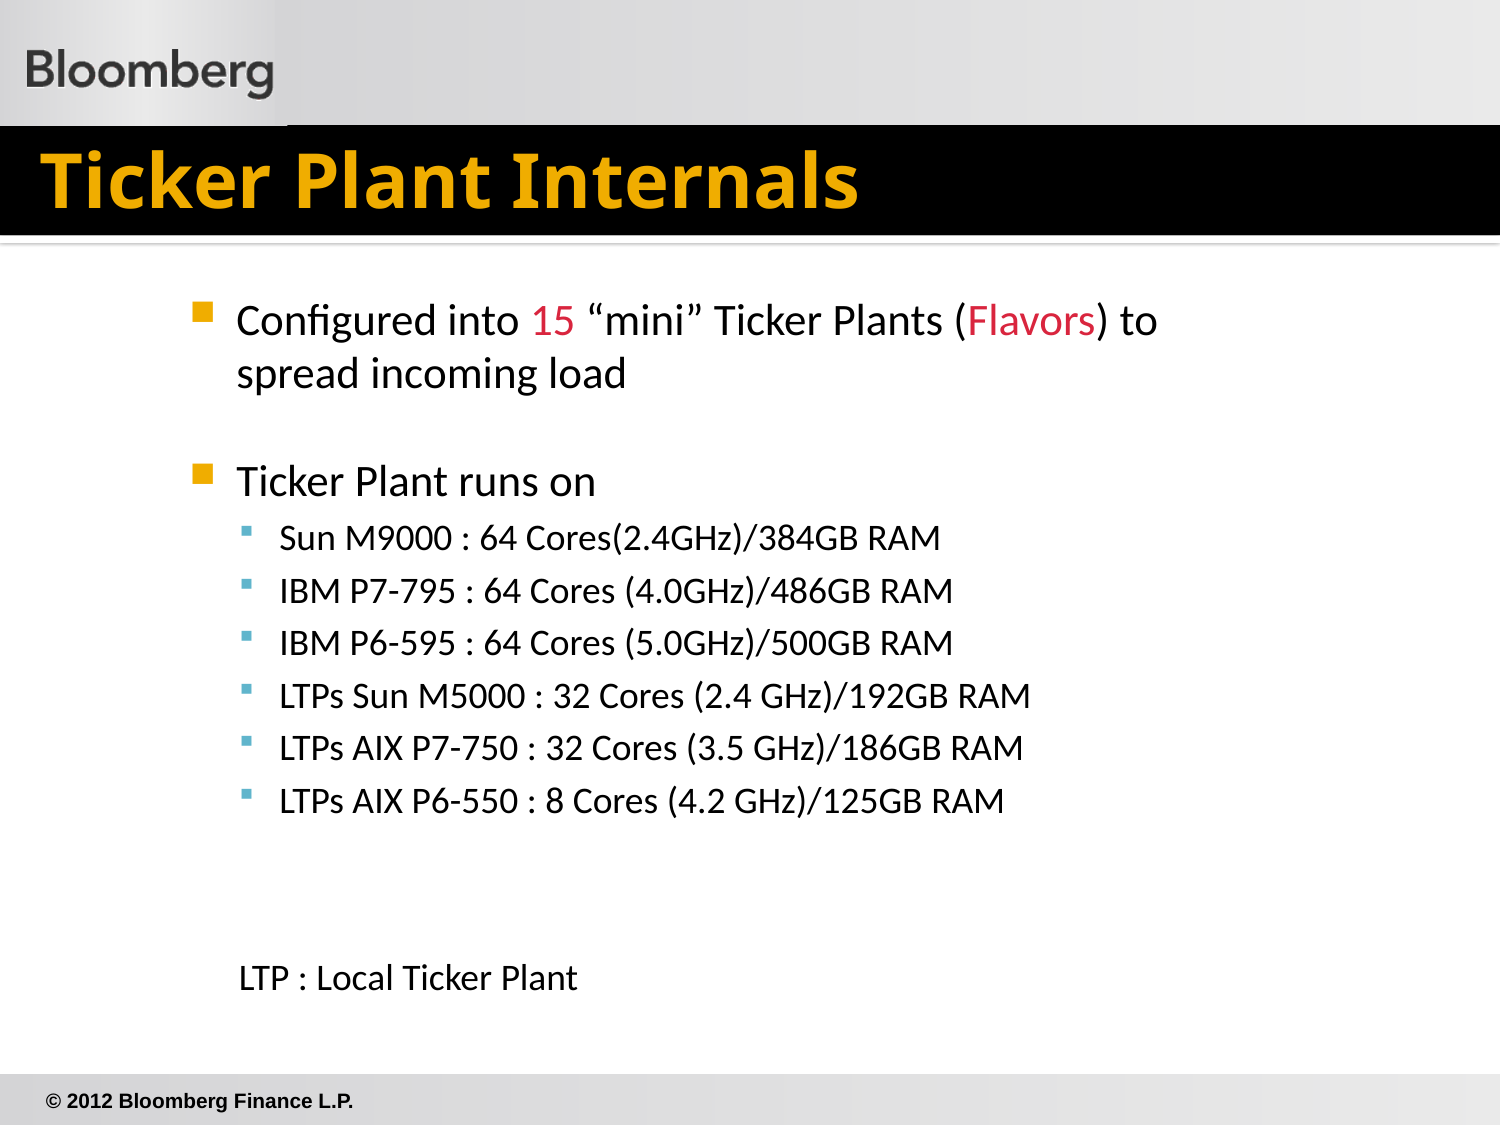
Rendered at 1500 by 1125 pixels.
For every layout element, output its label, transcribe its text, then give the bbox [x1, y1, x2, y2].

list Configured into 15 “mini” Ticker Plants (Flavors) to spread incoming load Ticker Plant runs on Sun M9000 : 64 Cores(2.4GHz)/384GB RAM IBM P7-795 : 64 Cores (4.0GHz)/486GB RAM IBM P6-595 : 64 Cores (5.0GHz)/500GB RAM LTPs Sun M5000 : 32 Cores (2.4 GHz)/192GB RAM LTPs AIX P7-750 : 32 Cores (3.5 GHz)/186GB RAM LTPs AIX P6-550 : 8 Cores (4.2 GHz)/125GB RAM LTP : Local Ticker Plant [162, 275, 1294, 1013]
picture [27, 49, 275, 101]
title Ticker Plant Internals [24, 125, 1375, 231]
